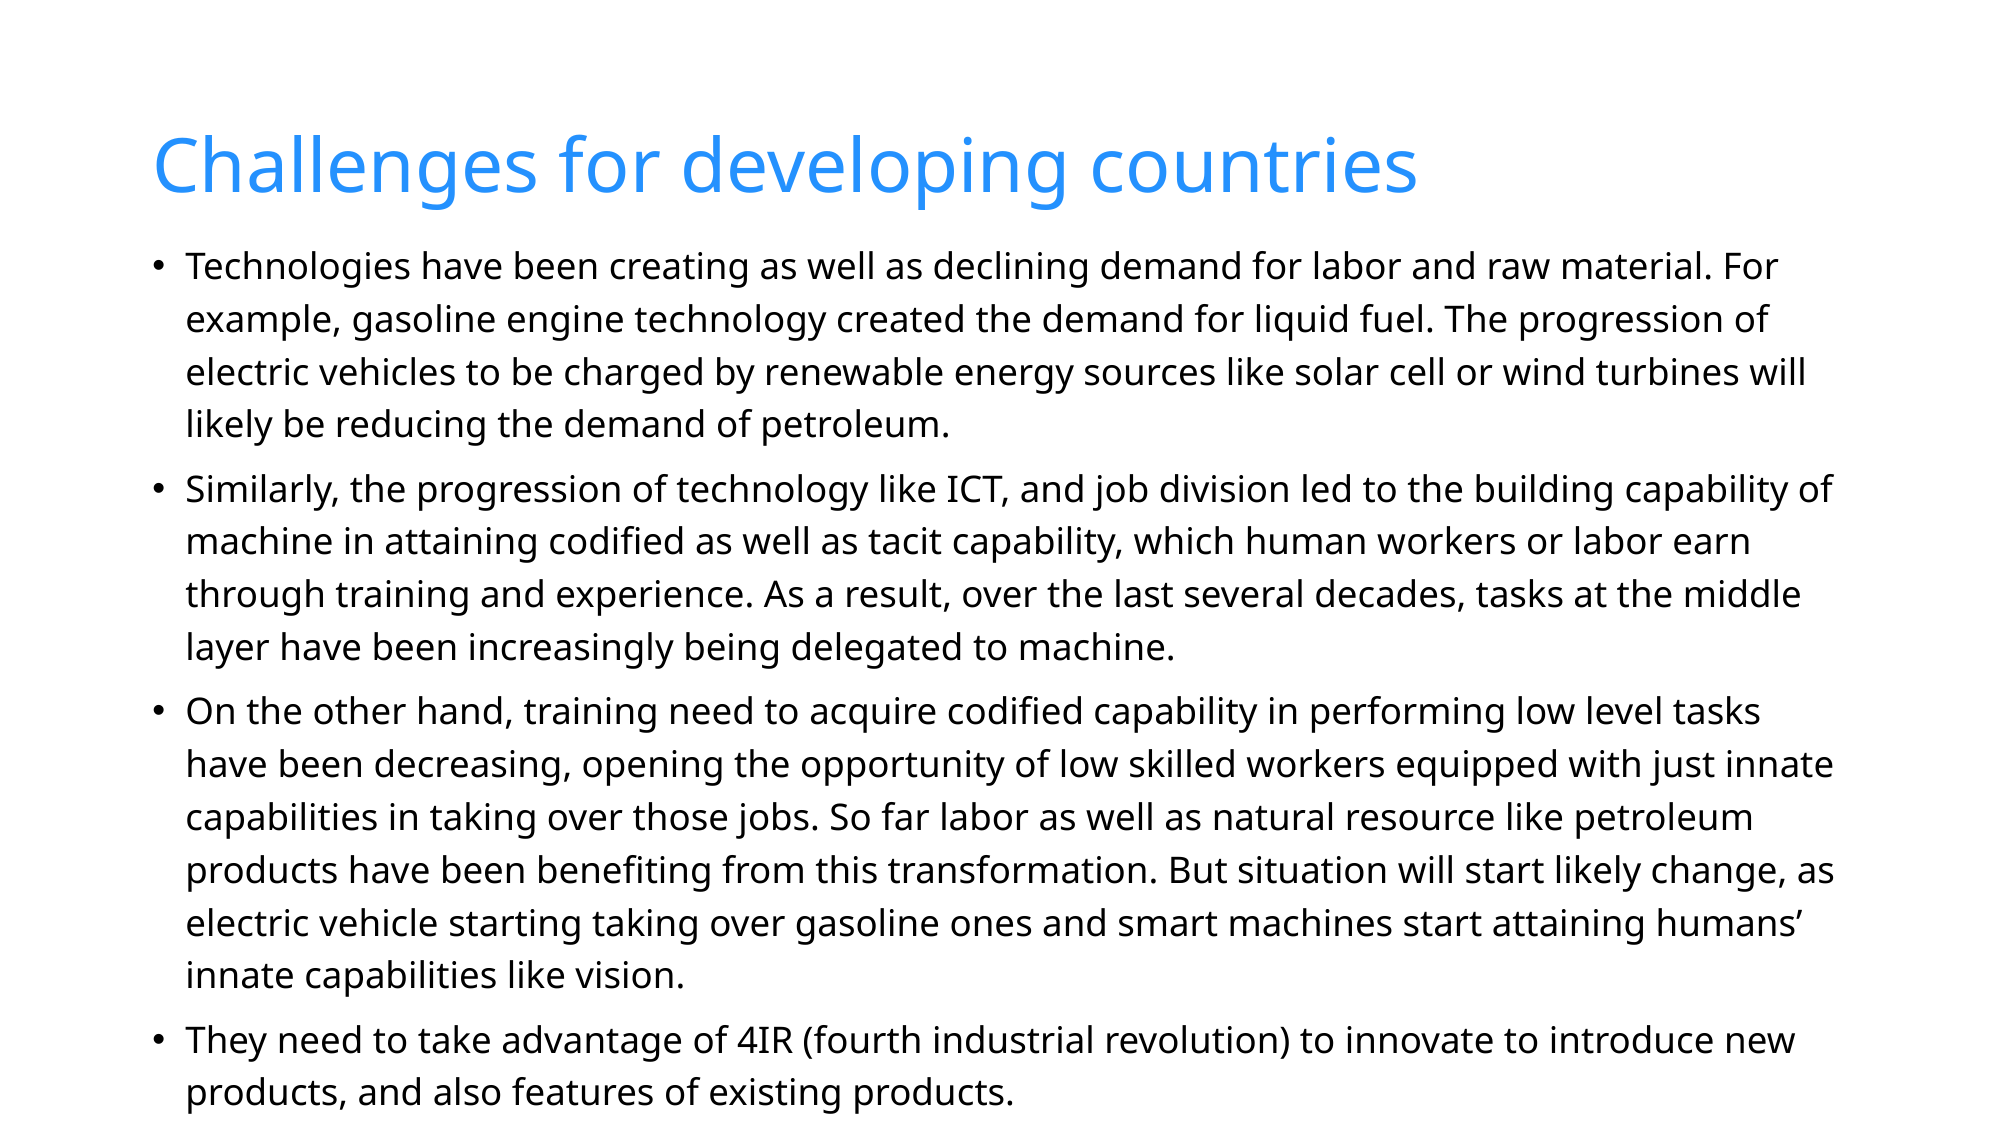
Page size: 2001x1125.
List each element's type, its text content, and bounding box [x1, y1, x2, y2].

list Technologies have been creating as well as declining demand for labor and raw material. For example, gasoline engine technology created the demand for liquid fuel. The progression of electric vehicles to be charged by renewable energy sources like solar cell or wind turbines will likely be reducing the demand of petroleum. Similarly, the progression of technology like ICT, and job division led to the building capability of machine in attaining codified as well as tacit capability, which human workers or labor earn through training and experience. As a result, over the last several decades, tasks at the middle layer have been increasingly being delegated to machine. On the other hand, training need to acquire codified capability in performing low level tasks have been decreasing, opening the opportunity of low skilled workers equipped with just innate capabilities in taking over those jobs. So far labor as well as natural resource like petroleum products have been benefiting from this transformation. But situation will start likely change, as electric vehicle starting taking over gasoline ones and smart machines start attaining humans’ innate capabilities like vision. They need to take advantage of 4IR (fourth industrial revolution) to innovate to introduce new products, and also features of existing products. [137, 226, 1863, 1125]
title Challenges for developing countries [137, 59, 1863, 226]
